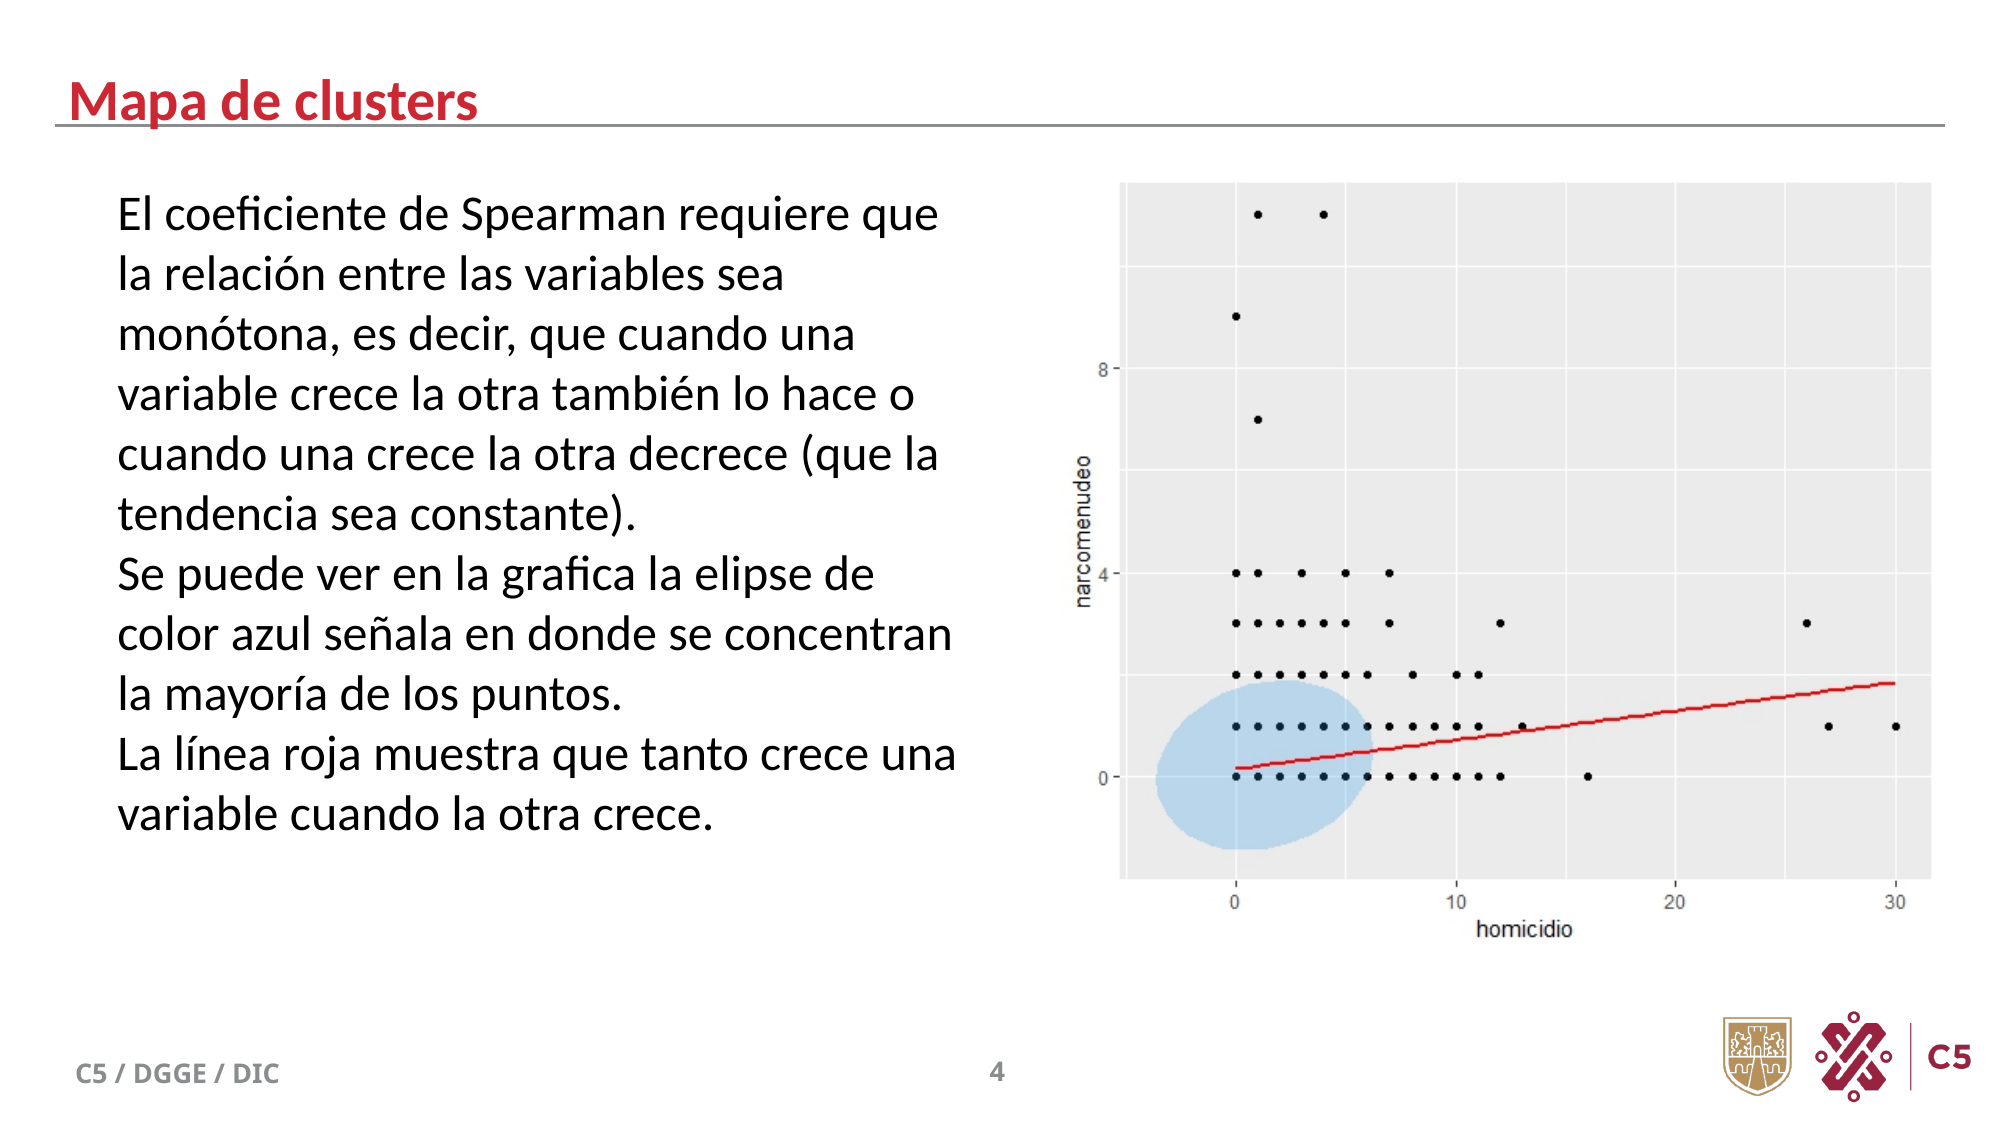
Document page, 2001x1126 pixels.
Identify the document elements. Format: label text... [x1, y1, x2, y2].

text_box El coeficiente de Spearman requiere que la relación entre las variables sea monótona, es decir, que cuando una variable crece la otra también lo hace o cuando una crece la otra decrece (que la tendencia sea constante). Se puede ver en la grafica la elipse de color azul señala en donde se concentran la mayoría de los puntos. La línea roja muestra que tanto crece una variable cuando la otra crece. [102, 172, 1001, 848]
picture [1668, 999, 2001, 1114]
text_box Mapa de clusters [53, 54, 1944, 140]
slide_number 4 [763, 1042, 1231, 1103]
footer C5 / DGGE / DIC [55, 1042, 689, 1103]
picture [1058, 172, 1944, 953]
